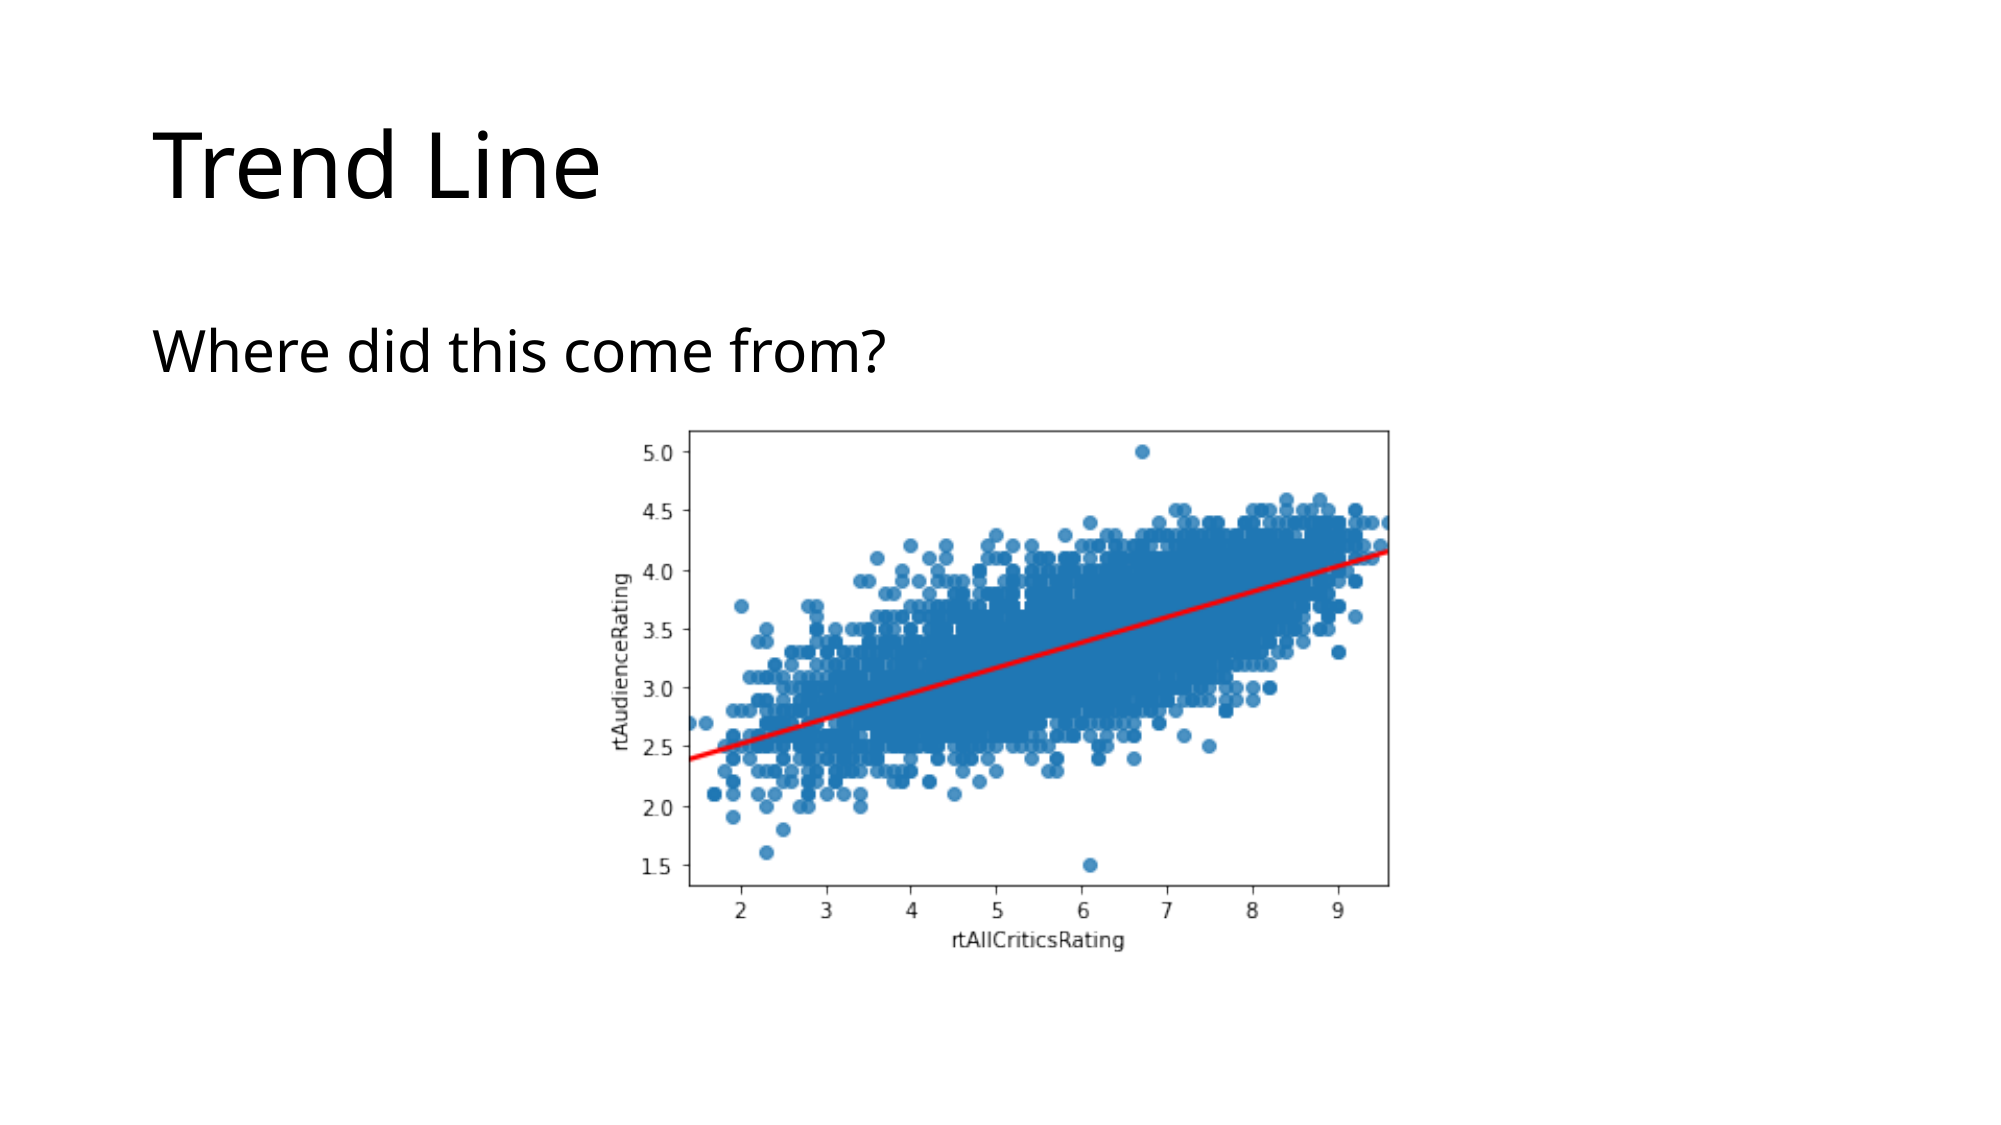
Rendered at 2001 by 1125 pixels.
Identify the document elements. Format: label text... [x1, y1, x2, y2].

picture [597, 418, 1403, 965]
title Trend Line [137, 59, 1863, 278]
list Where did this come from? [137, 299, 1863, 1014]
